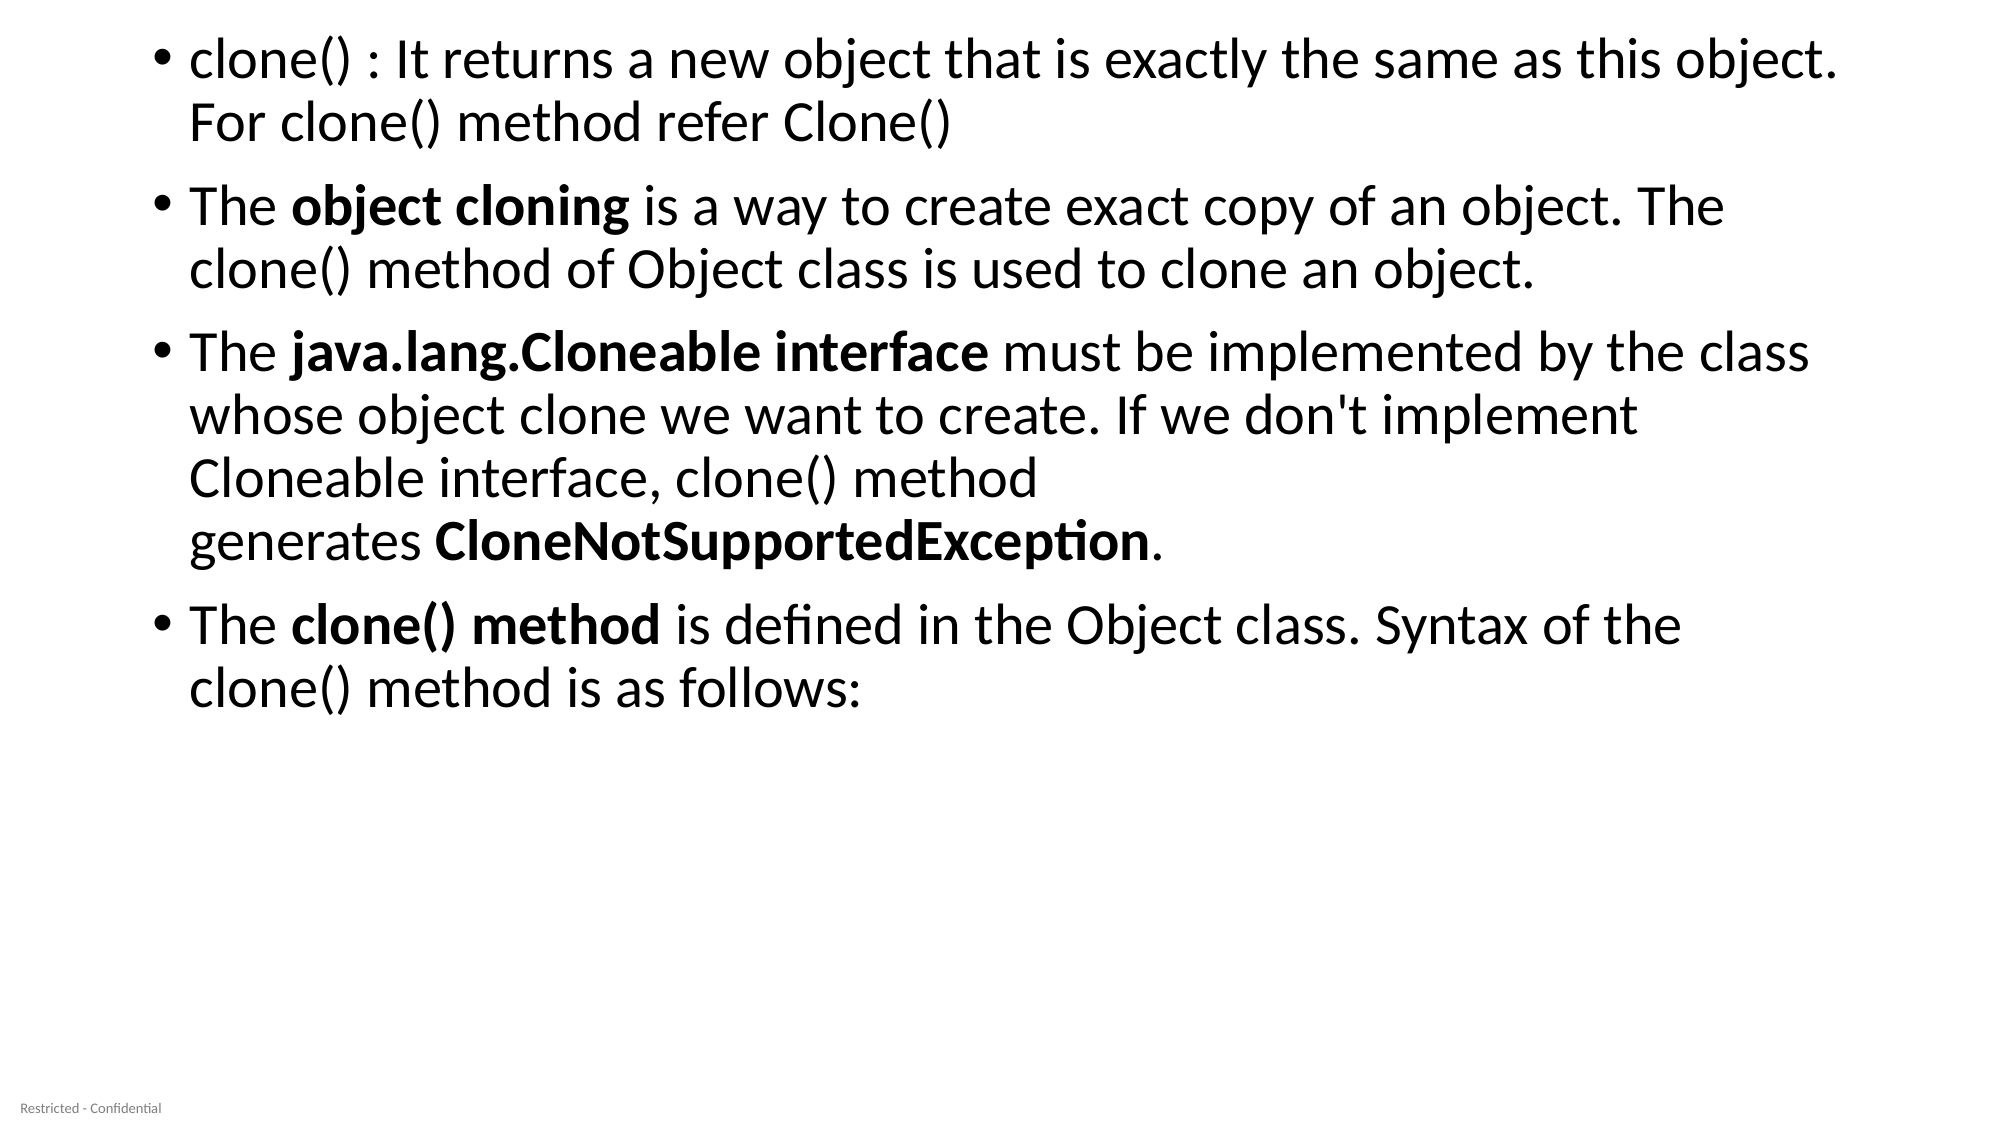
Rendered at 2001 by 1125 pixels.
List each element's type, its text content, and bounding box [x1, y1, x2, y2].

list clone() : It returns a new object that is exactly the same as this object. For clone() method refer Clone() The object cloning is a way to create exact copy of an object. The clone() method of Object class is used to clone an object. The java.lang.Cloneable interface must be implemented by the class whose object clone we want to create. If we don't implement Cloneable interface, clone() method generates CloneNotSupportedException. The clone() method is defined in the Object class. Syntax of the clone() method is as follows: [137, 20, 1863, 1014]
